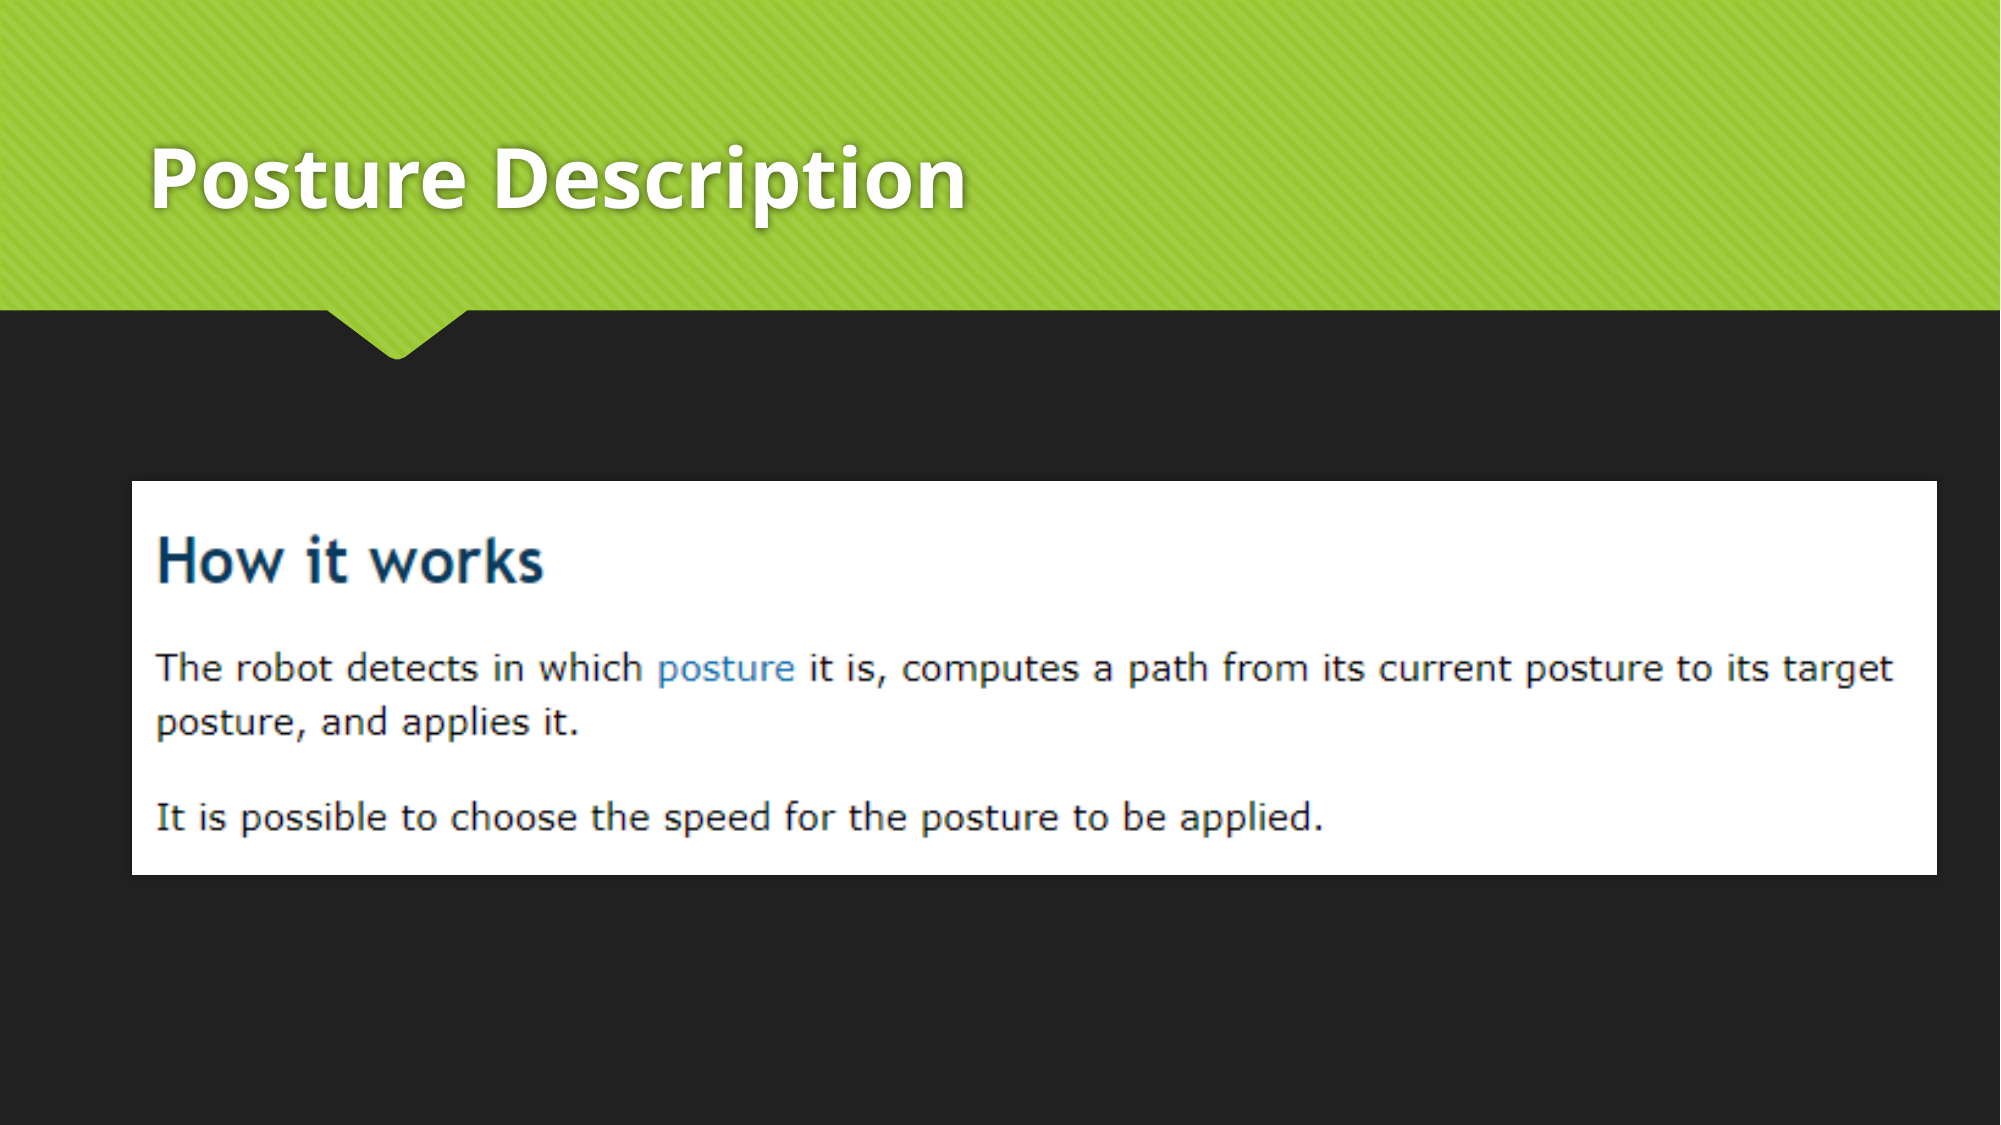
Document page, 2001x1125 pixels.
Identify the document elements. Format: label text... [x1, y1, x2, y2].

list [132, 481, 1937, 875]
title Posture Description [132, 73, 1868, 233]
